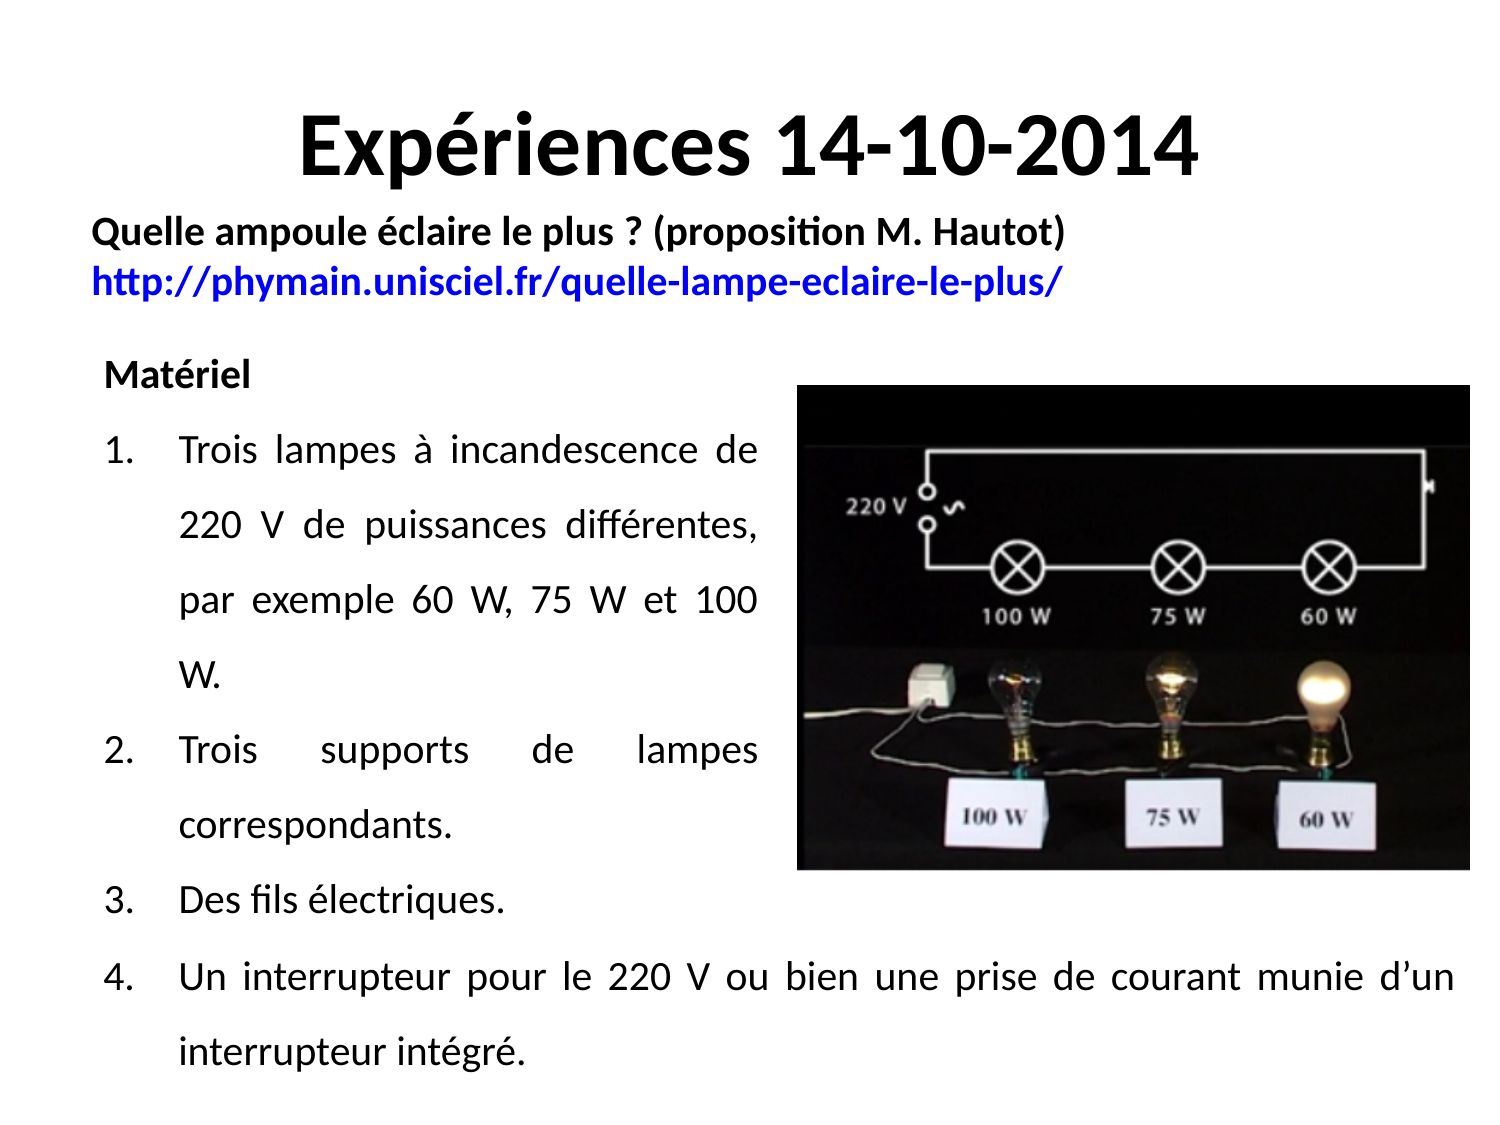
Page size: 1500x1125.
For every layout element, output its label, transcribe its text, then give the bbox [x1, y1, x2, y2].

picture [796, 385, 1470, 872]
list Matériel Trois lampes à incandescence de 220 V de puissances différentes, par exemple 60 W, 75 W et 100 W. Trois supports de lampes correspondants. Des fils électriques. [88, 314, 774, 916]
text_box Quelle ampoule éclaire le plus ? (proposition M. Hautot) http://phymain.unisciel.fr/quelle-lampe-eclaire-le-plus/ [76, 196, 1235, 311]
text_box Un interrupteur pour le 220 V ou bien une prise de courant munie d’un interrupteur intégré. [88, 916, 1471, 1082]
title Expériences 14-10-2014 [75, 45, 1425, 233]
